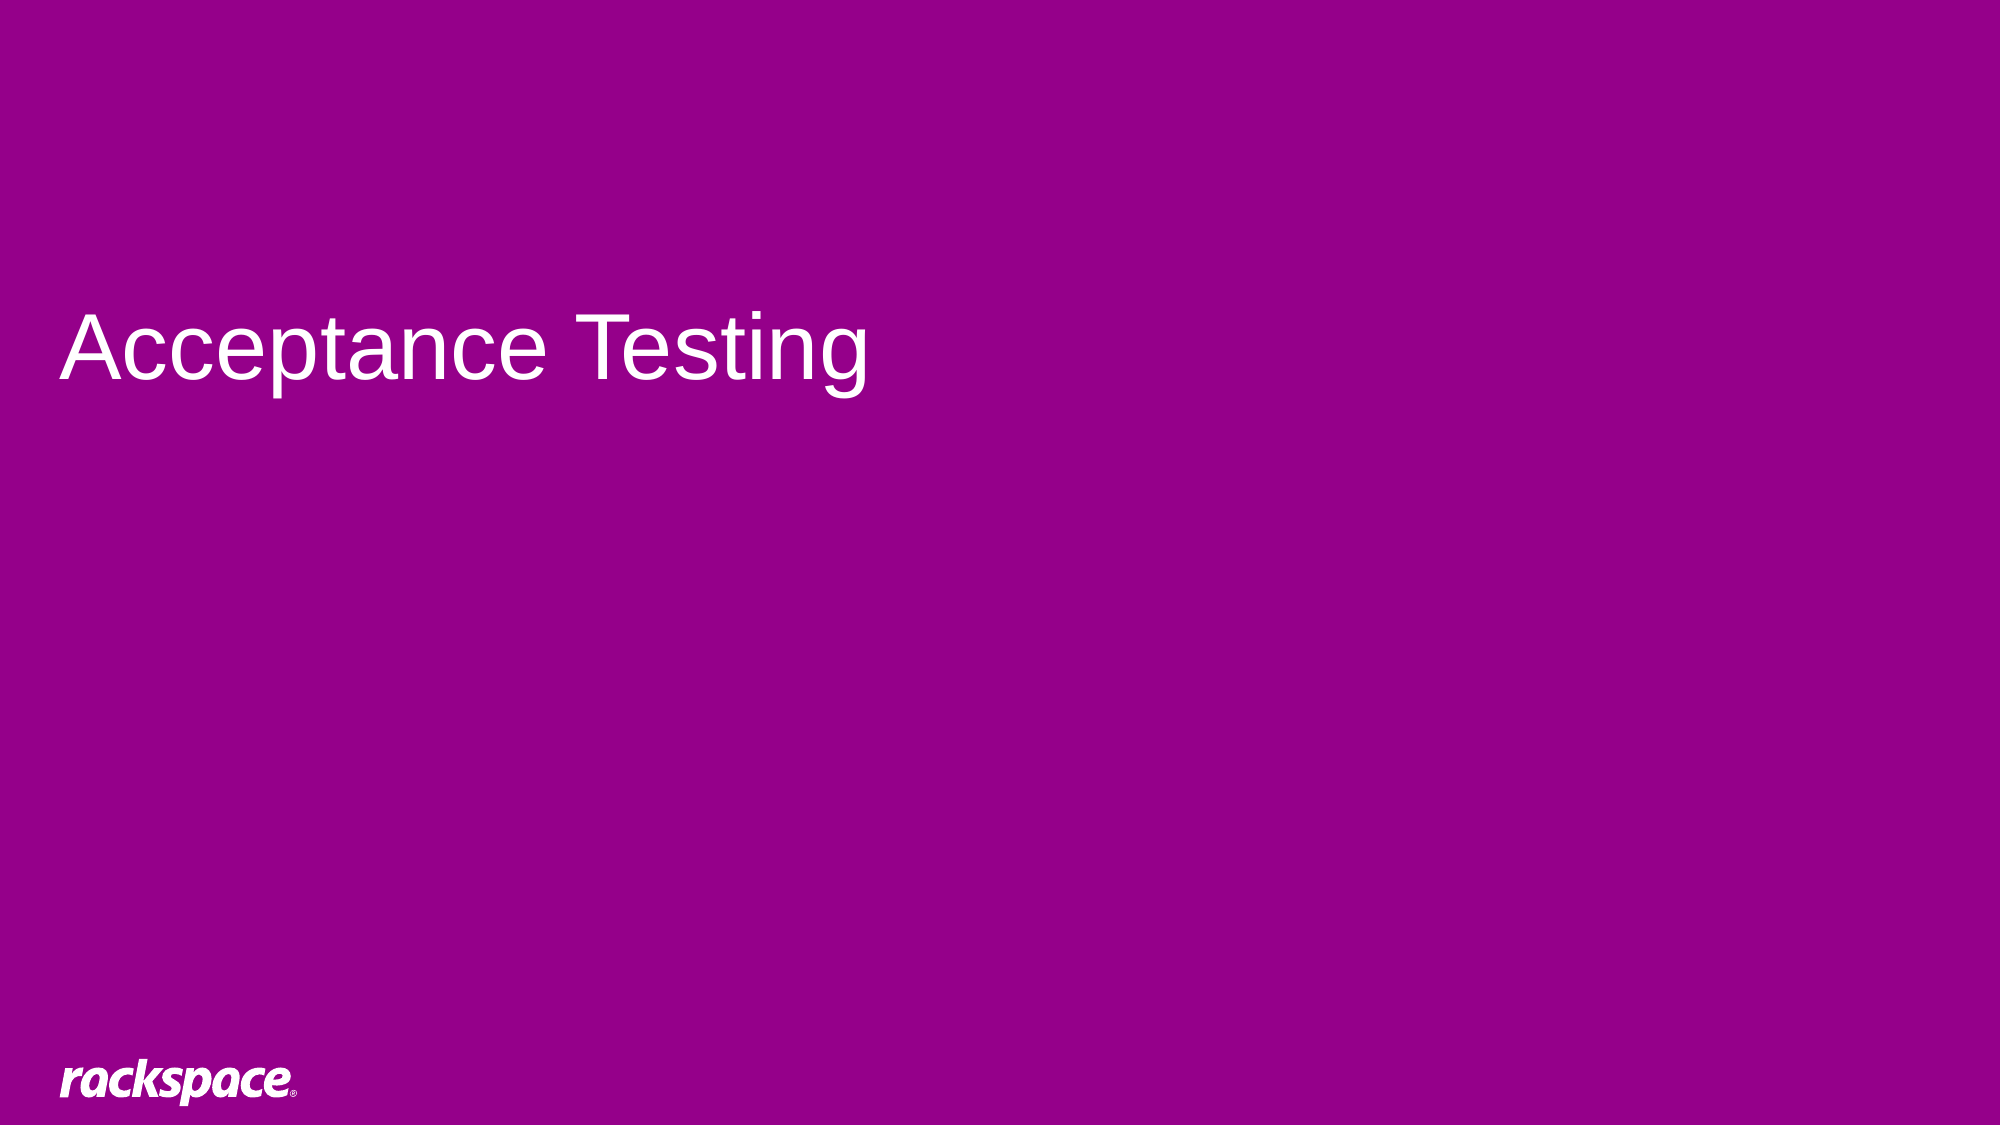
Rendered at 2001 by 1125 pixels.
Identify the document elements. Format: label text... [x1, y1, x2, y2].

list Acceptance Testing [59, 53, 975, 399]
